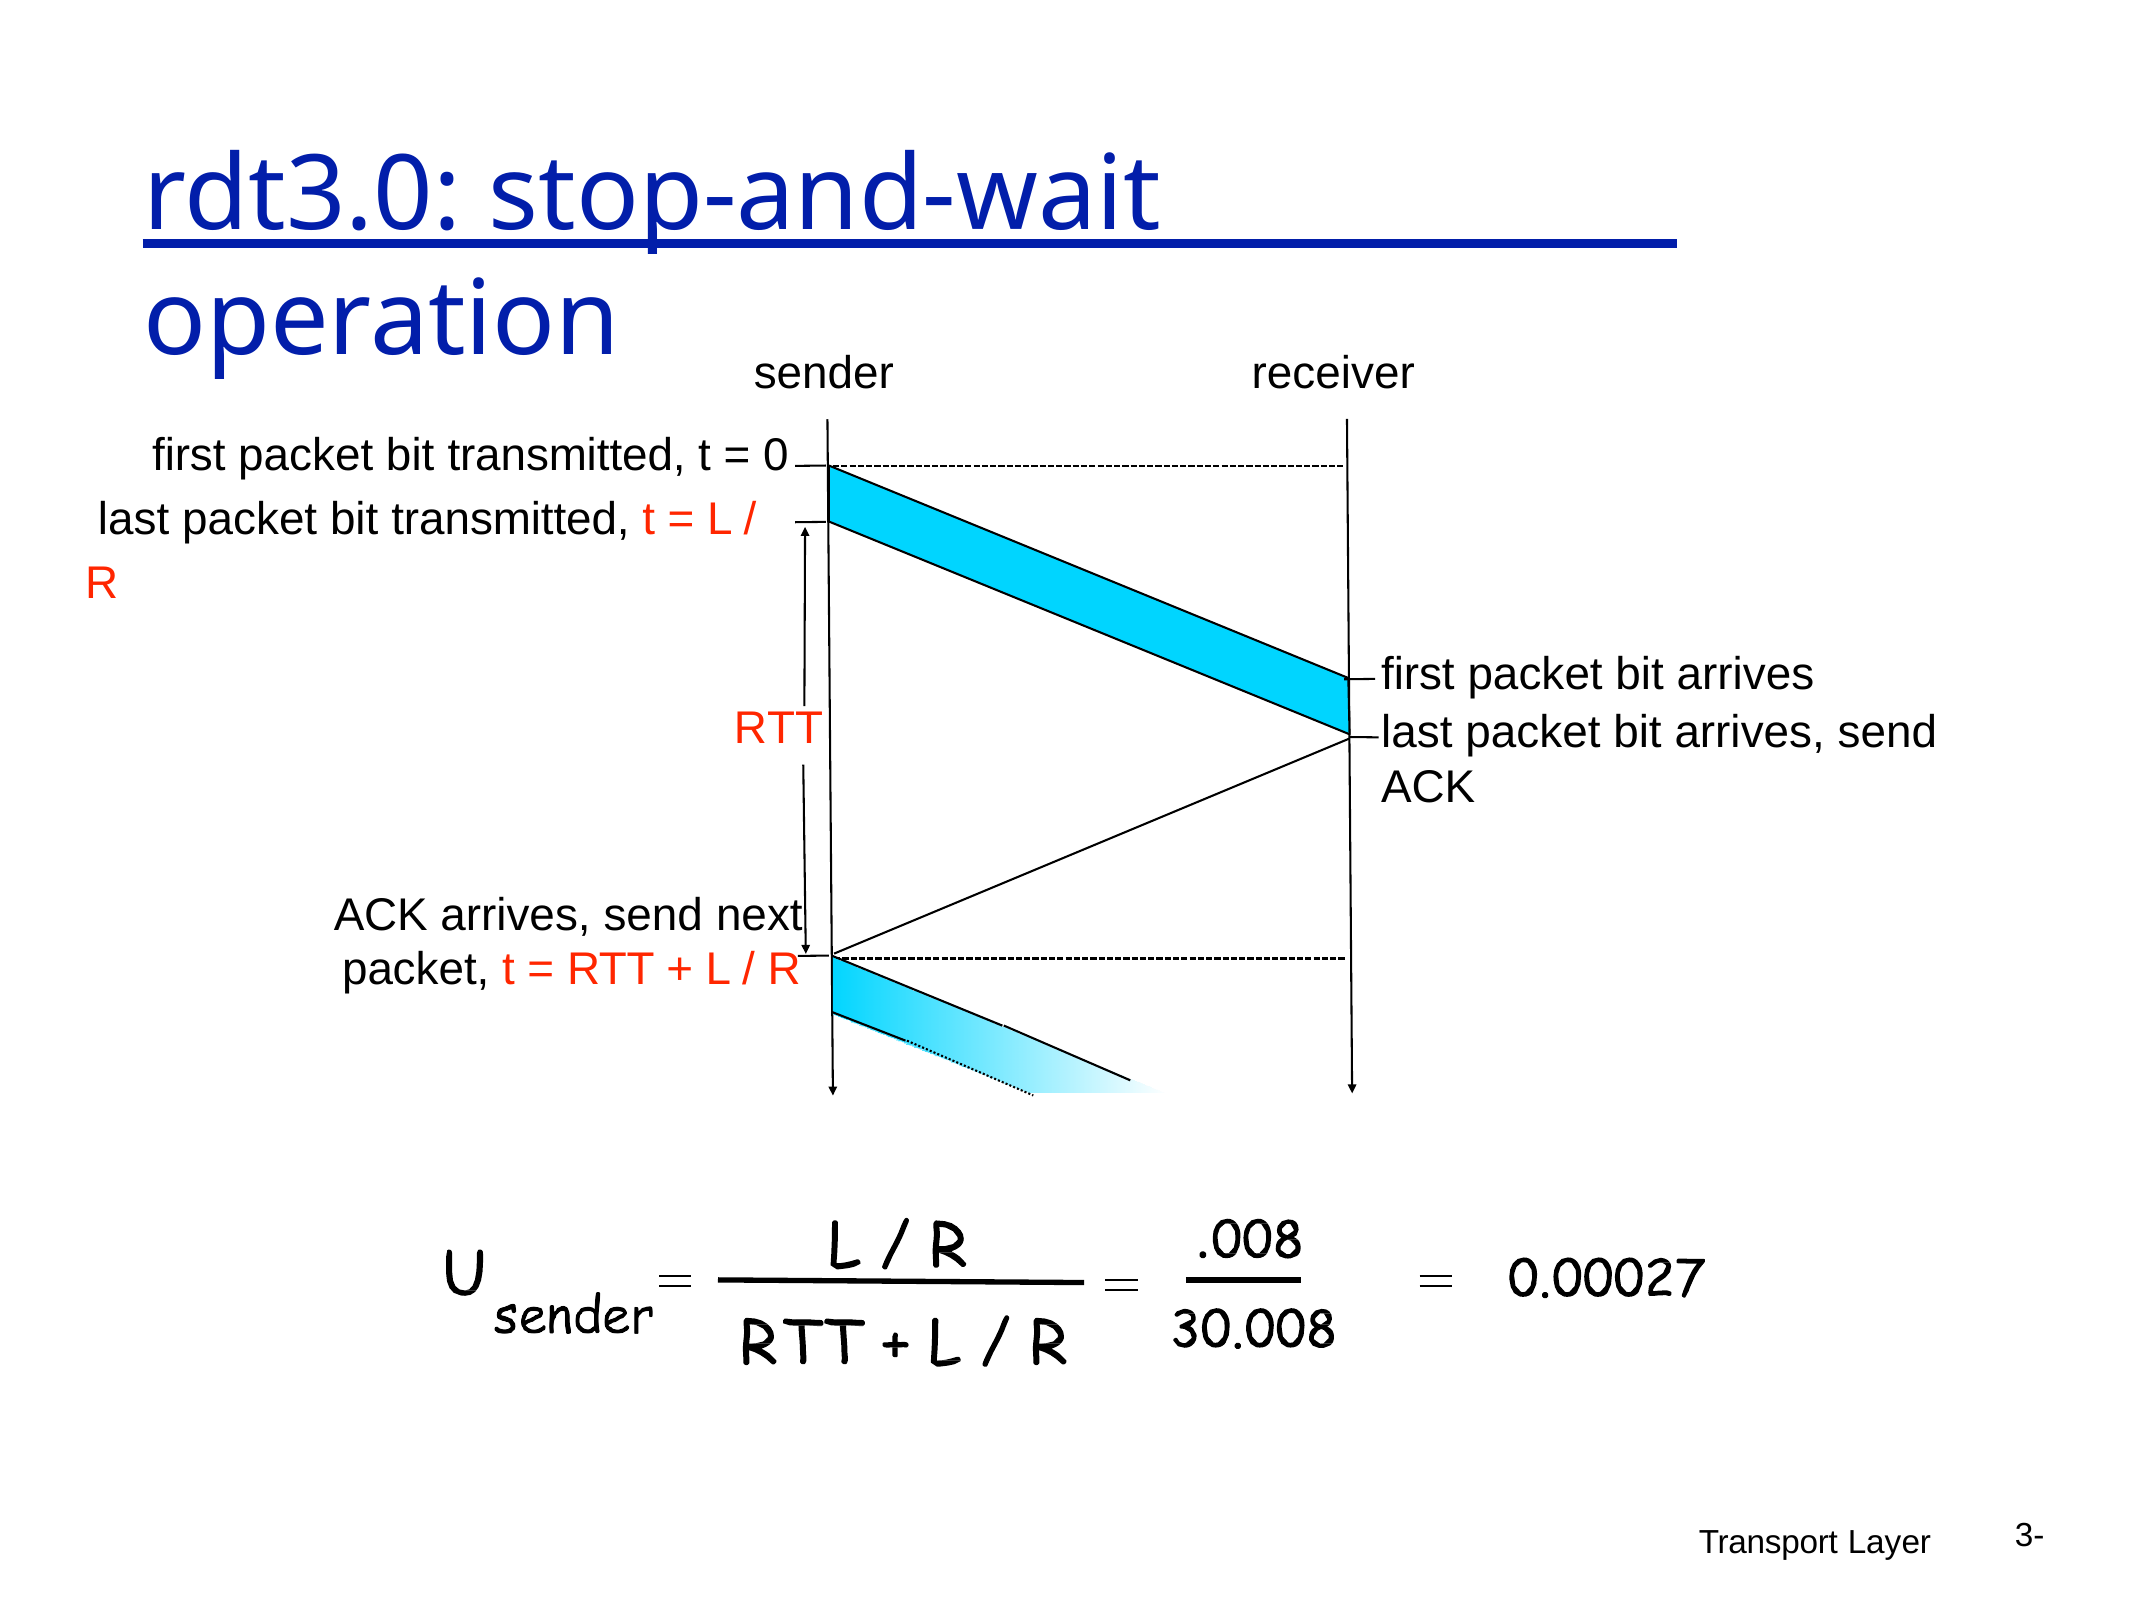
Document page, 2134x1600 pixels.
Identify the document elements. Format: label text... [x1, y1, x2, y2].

text_box [800, 527, 810, 536]
text_box [1542, 1292, 1549, 1299]
text_box [1032, 1317, 1067, 1366]
text_box sender [751, 340, 896, 398]
text_box [930, 1317, 961, 1367]
slide_number Transport Layer [1696, 1520, 1938, 1600]
text_box first packet bit transmitted, t = 0 last packet bit transmitted, t = L / R [83, 412, 793, 608]
text_box [1676, 1258, 1705, 1298]
text_box receiver [1249, 340, 1417, 398]
text_box [1003, 1024, 1131, 1082]
text_box [742, 1317, 777, 1366]
text_box [932, 1220, 967, 1268]
text_box [783, 1318, 865, 1365]
text_box [828, 465, 1350, 735]
text_box [982, 1315, 1010, 1367]
text_box first packet bit arrives last packet bit arrives, send ACK [1379, 638, 2044, 812]
text_box [929, 1049, 1165, 1093]
text_box [1243, 1218, 1272, 1259]
text_box [1201, 1308, 1230, 1348]
text_box [446, 1249, 484, 1296]
text_box [830, 1220, 861, 1270]
text_box [1509, 1257, 1538, 1297]
text_box [882, 1332, 909, 1358]
title rdt3.0: stop-and-wait operation [141, 122, 1681, 393]
text_box [1246, 1308, 1274, 1348]
text_box [1584, 1257, 1612, 1297]
text_box [1173, 1308, 1197, 1348]
text_box [1553, 1257, 1582, 1297]
text_box [828, 1086, 835, 1096]
text_box [1276, 1308, 1305, 1348]
text_box [1275, 1219, 1301, 1259]
text_box [831, 954, 1003, 1027]
text_box [832, 1049, 1025, 1093]
text_box [1347, 1084, 1357, 1094]
text_box [1212, 1218, 1241, 1259]
text_box [1309, 1308, 1334, 1348]
footer 3- [2012, 1514, 2047, 1600]
text_box RTT [731, 695, 825, 753]
text_box ACK arrives, send next packet, t = RTT + L / R [331, 882, 1349, 1049]
text_box [494, 1292, 653, 1334]
text_box [1234, 1342, 1241, 1349]
text_box [703, 337, 911, 420]
text_box [1648, 1257, 1672, 1296]
text_box [1614, 1257, 1643, 1297]
text_box [882, 1217, 909, 1270]
text_box [1199, 1251, 1207, 1259]
